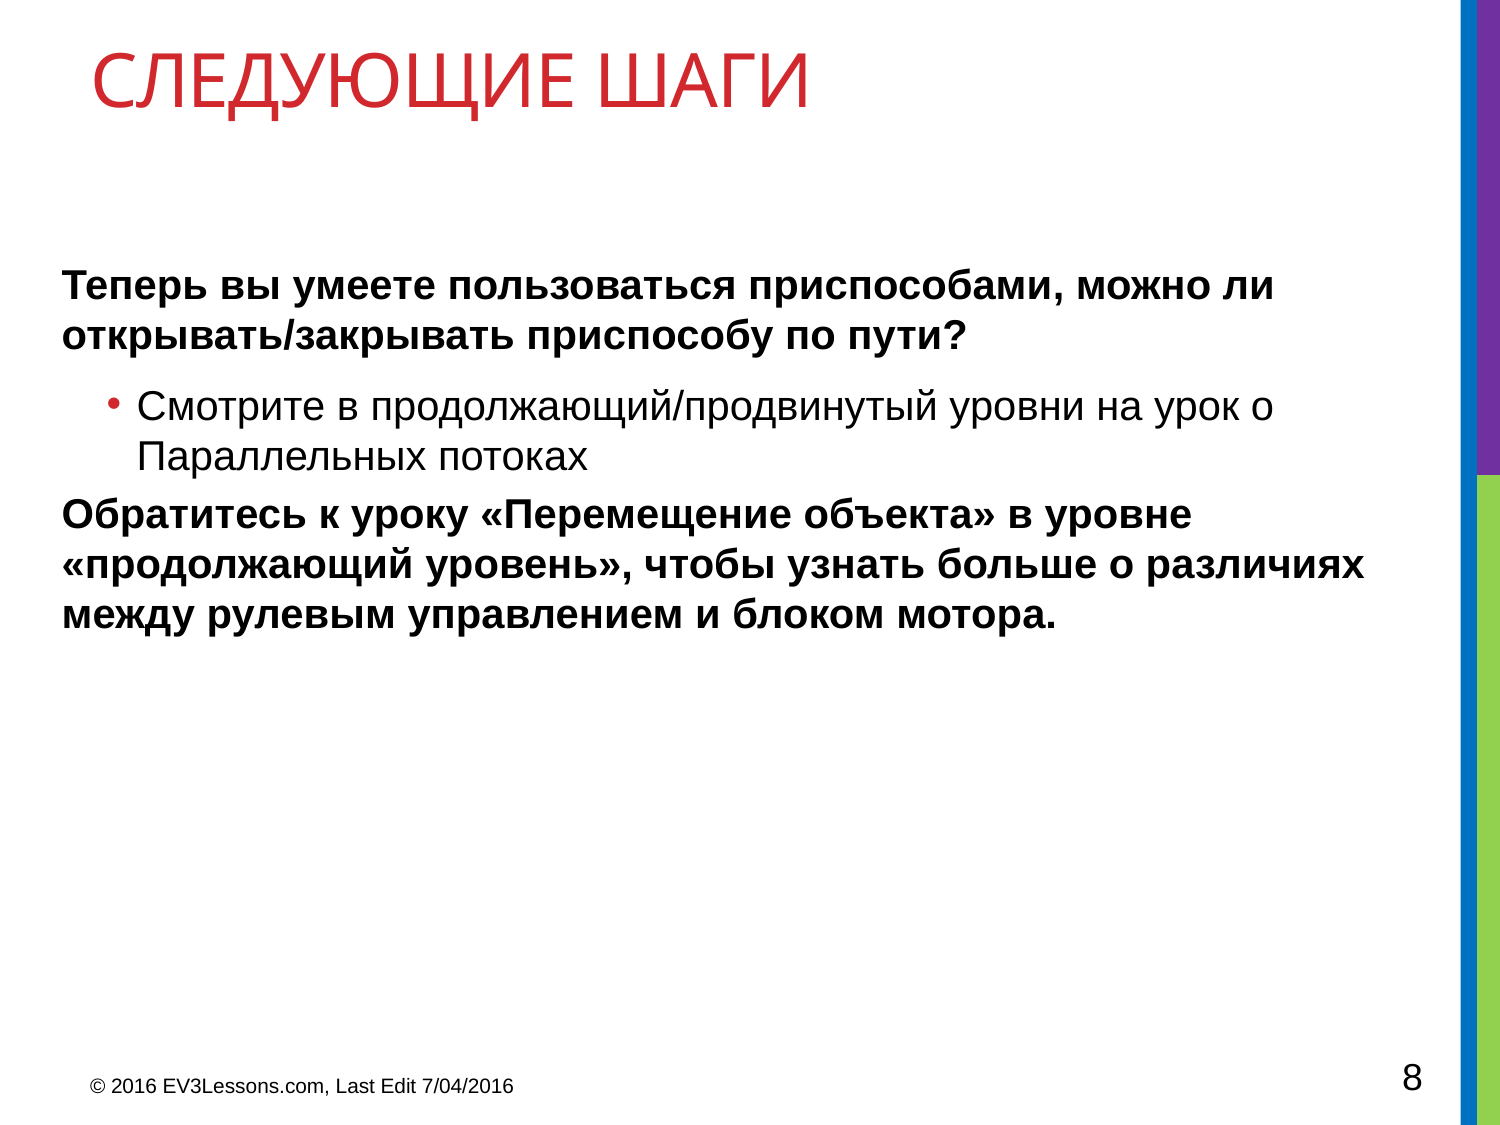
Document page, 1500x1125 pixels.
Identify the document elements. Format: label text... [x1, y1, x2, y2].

title Следующие шаги [75, 25, 1428, 250]
footer © 2016 EV3Lessons.com, Last Edit 7/04/2016 [75, 1065, 638, 1112]
list Теперь вы умеете пользоваться приспособами, можно ли открывать/закрывать приспособу по пути? Смотрите в продолжающий/продвинутый уровни на урок о Параллельных потоках Обратитесь к уроку «Перемещение объекта» в уровне «продолжающий уровень», чтобы узнать больше о различиях между рулевым управлением и блоком мотора. [46, 250, 1454, 961]
slide_number 8 [1387, 1045, 1491, 1106]
